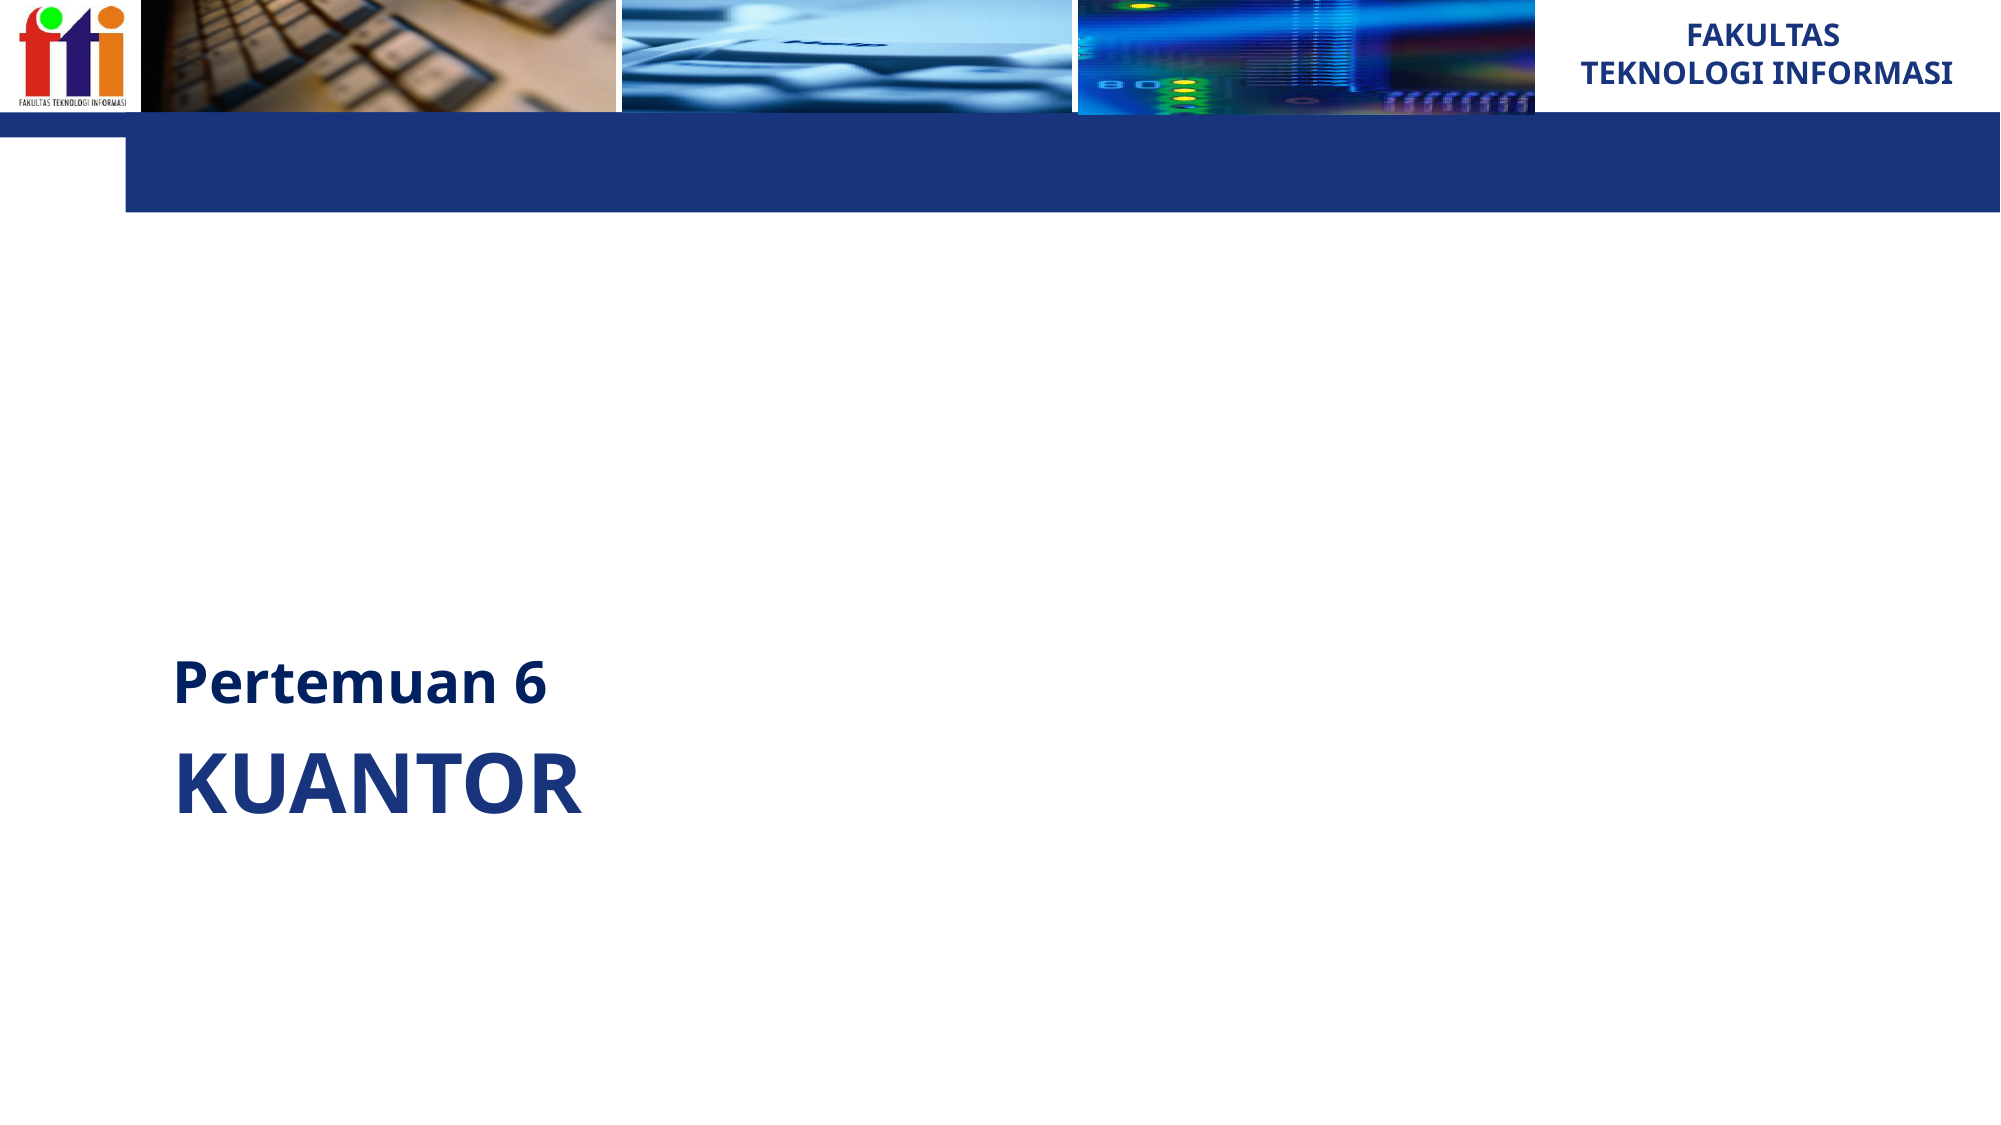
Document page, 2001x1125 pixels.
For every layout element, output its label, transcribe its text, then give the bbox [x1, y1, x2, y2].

picture [141, 0, 616, 112]
list Pertemuan 6 [157, 476, 1859, 722]
picture [19, 6, 126, 106]
picture [1078, 0, 1535, 115]
picture [622, 0, 1072, 113]
title kuantor [157, 722, 1859, 947]
